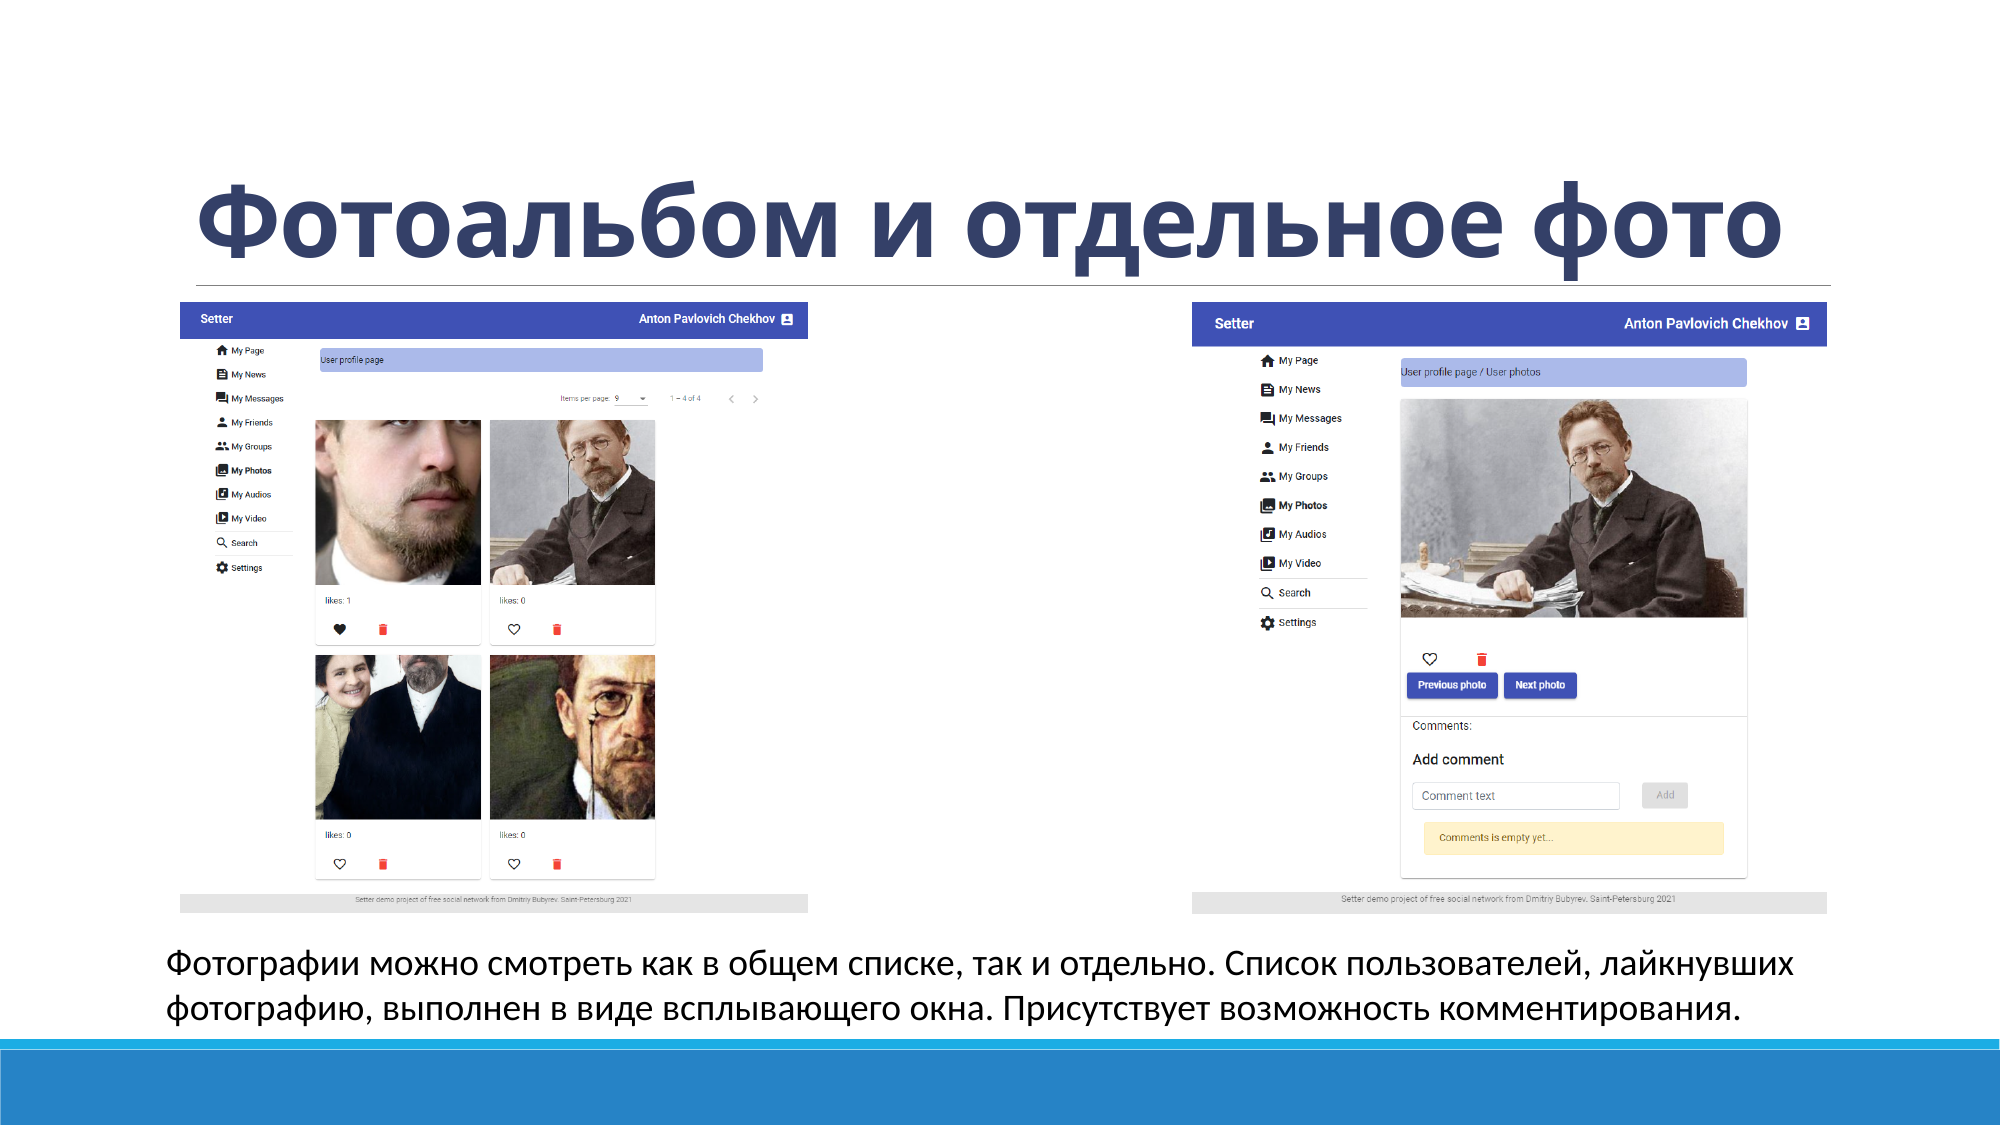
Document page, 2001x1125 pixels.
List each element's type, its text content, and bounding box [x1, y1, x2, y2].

title Фотоальбом и отдельное фото [180, 47, 1830, 285]
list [1192, 302, 1827, 914]
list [179, 302, 808, 914]
text_box Фотографии можно смотреть как в общем списке, так и отдельно. Список пользователей, лайкнувших фотографию, выполнен в виде всплывающего окна. Присутствует возможность комментирования. [151, 930, 1849, 1036]
